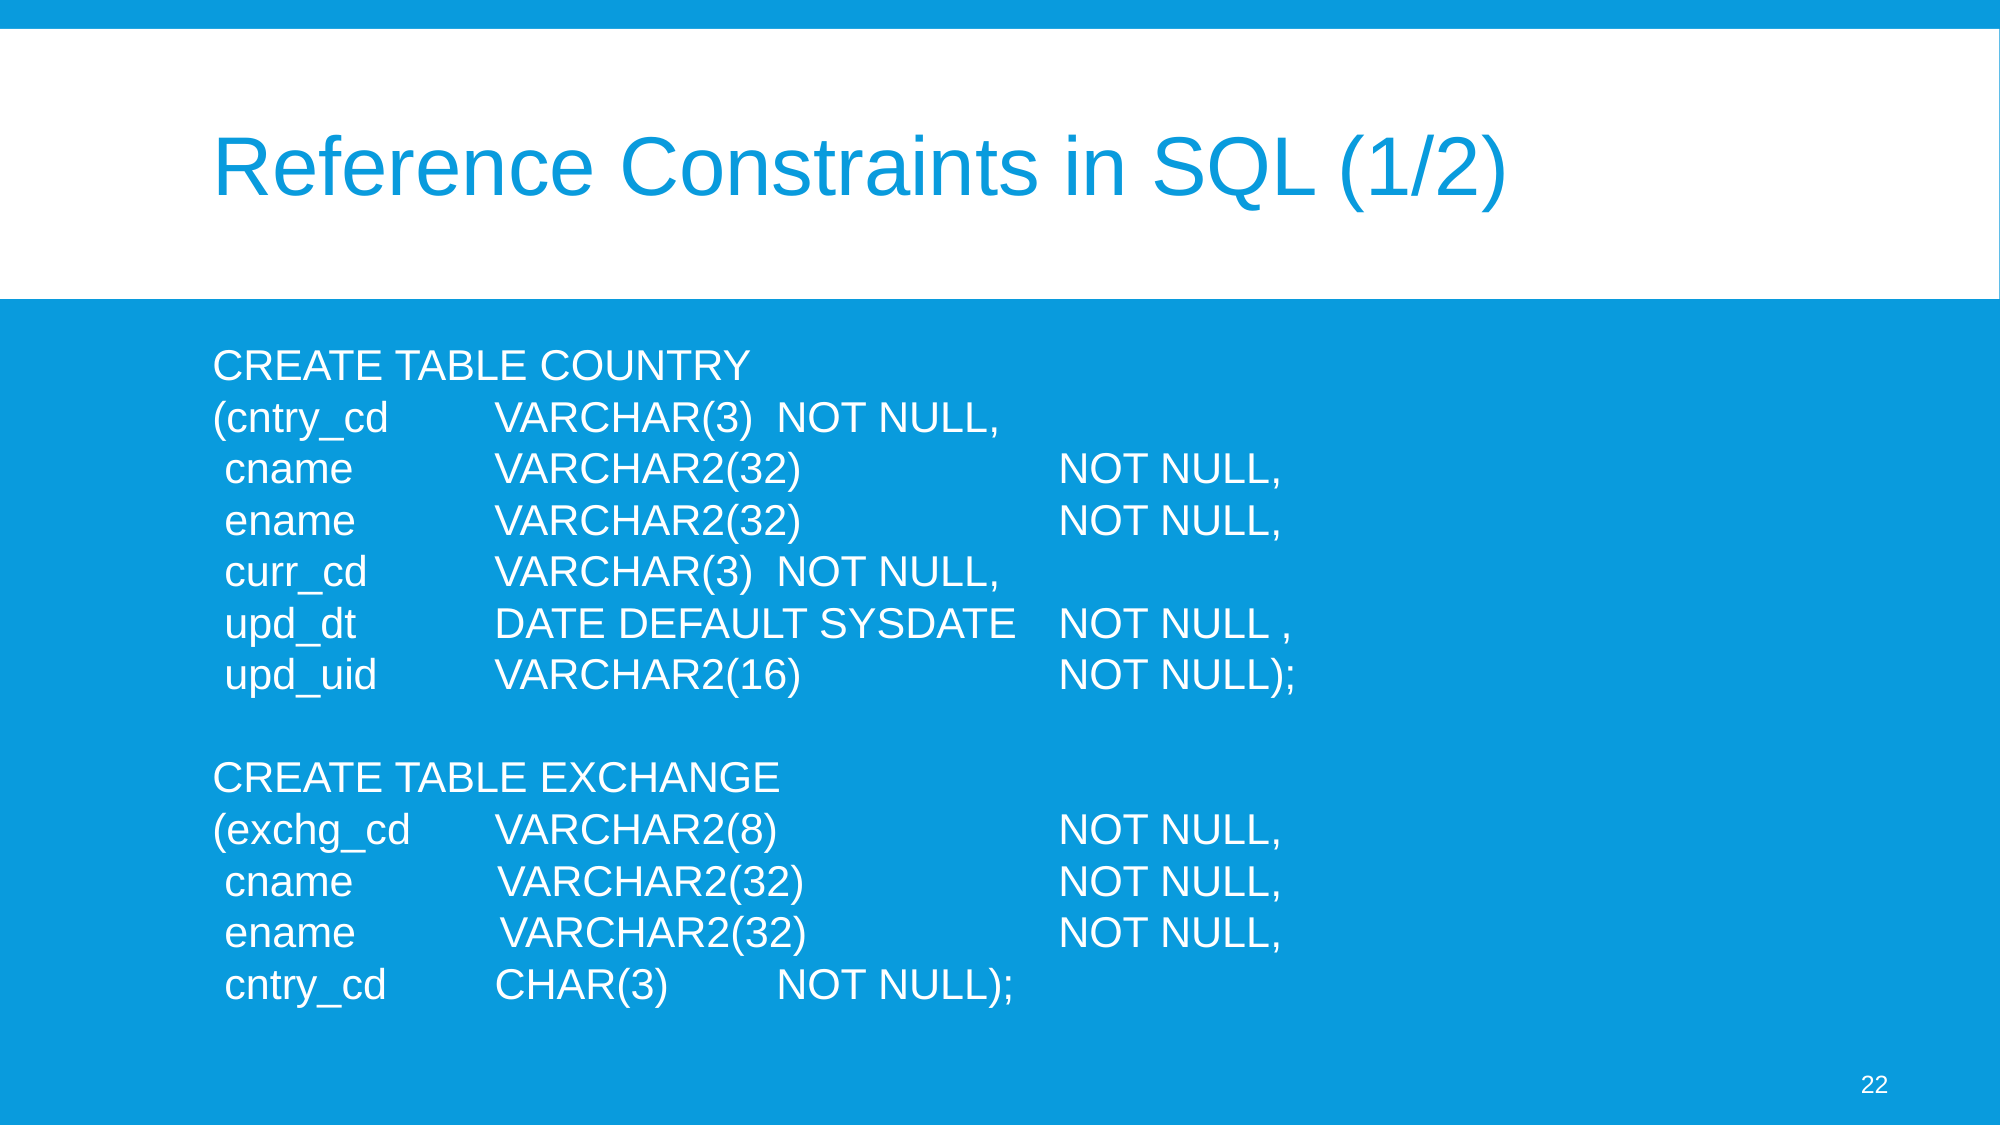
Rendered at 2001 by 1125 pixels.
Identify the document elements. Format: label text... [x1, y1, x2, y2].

title Reference Constraints in SQL (1/2) [197, 46, 1803, 295]
slide_number 22 [1748, 1053, 1904, 1114]
list CREATE TABLE COUNTRY (cntry_cd VARCHAR(3) NOT NULL, cname VARCHAR2(32) NOT NULL, ename VARCHAR2(32) NOT NULL, curr_cd VARCHAR(3) NOT NULL, upd_dt DATE DEFAULT SYSDATE NOT NULL , upd_uid VARCHAR2(16) NOT NULL); CREATE TABLE EXCHANGE (exchg_cd VARCHAR2(8) NOT NULL, cname VARCHAR2(32) NOT NULL, ename VARCHAR2(32) NOT NULL, cntry_cd CHAR(3) NOT NULL); [197, 329, 1803, 1020]
